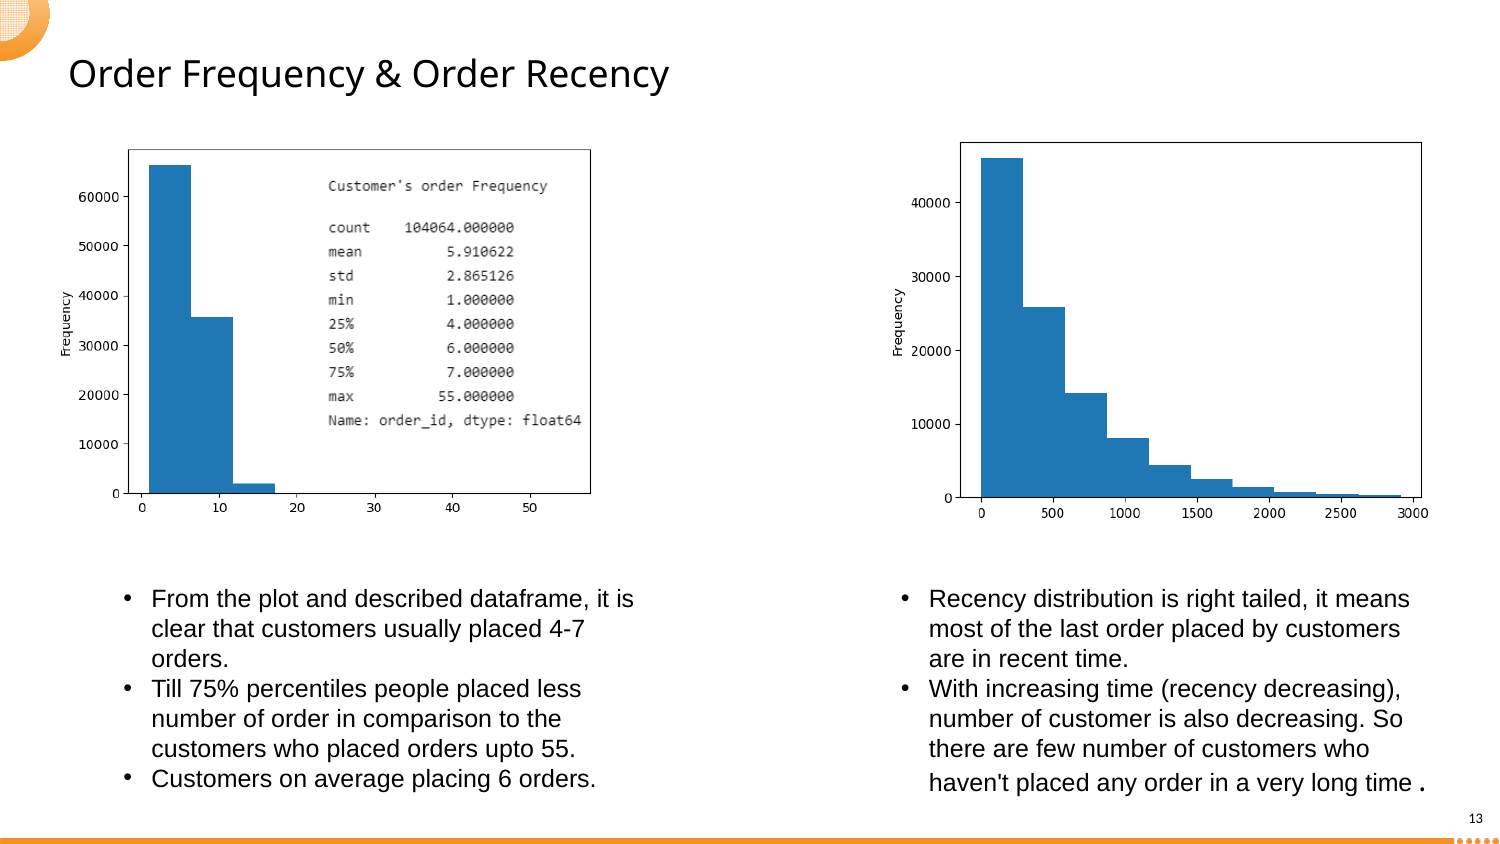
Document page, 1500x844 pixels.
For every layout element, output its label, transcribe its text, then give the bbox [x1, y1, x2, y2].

picture [50, 136, 597, 525]
picture [885, 130, 1432, 519]
title Order Frequency & Order Recency [68, 55, 1432, 131]
text_box Recency distribution is right tailed, it means most of the last order placed by customers are in recent time. With increasing time (recency decreasing), number of customer is also decreasing. So there are few number of customers who haven't placed any order in a very long time. [886, 575, 1454, 840]
text_box From the plot and described dataframe, it is clear that customers usually placed 4-7 orders. Till 75% percentiles people placed less number of order in comparison to the customers who placed orders upto 55. Customers on average placing 6 orders. [108, 575, 676, 835]
picture [0, 837, 1500, 844]
